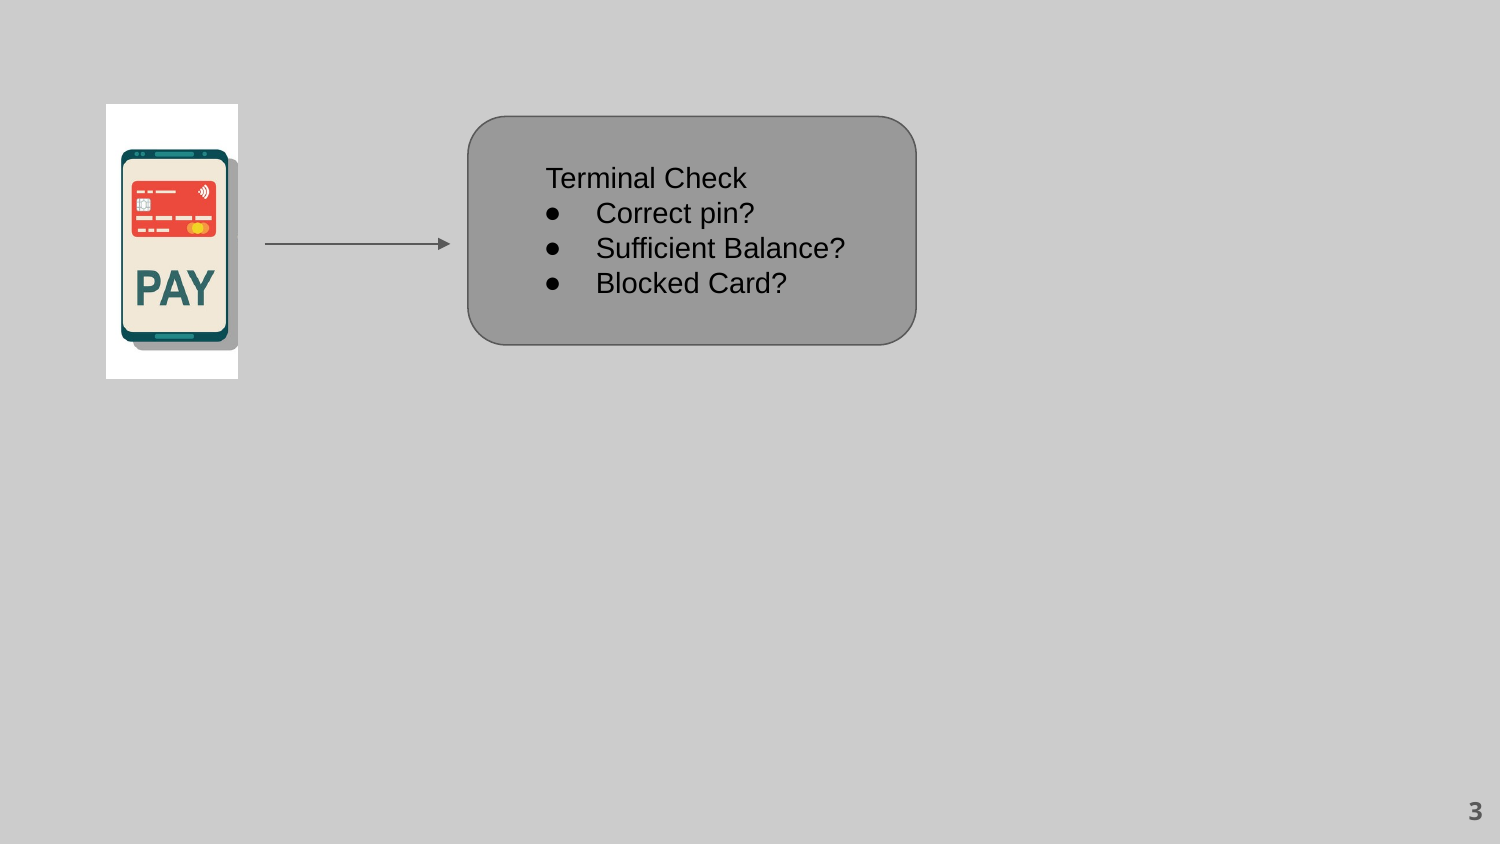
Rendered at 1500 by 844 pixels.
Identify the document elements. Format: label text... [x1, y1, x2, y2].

text_box Terminal Check Correct pin? Sufficient Balance? Blocked Card? [505, 144, 879, 315]
text_box [467, 116, 917, 345]
picture [105, 104, 238, 380]
text_box 3 [1453, 780, 1500, 841]
